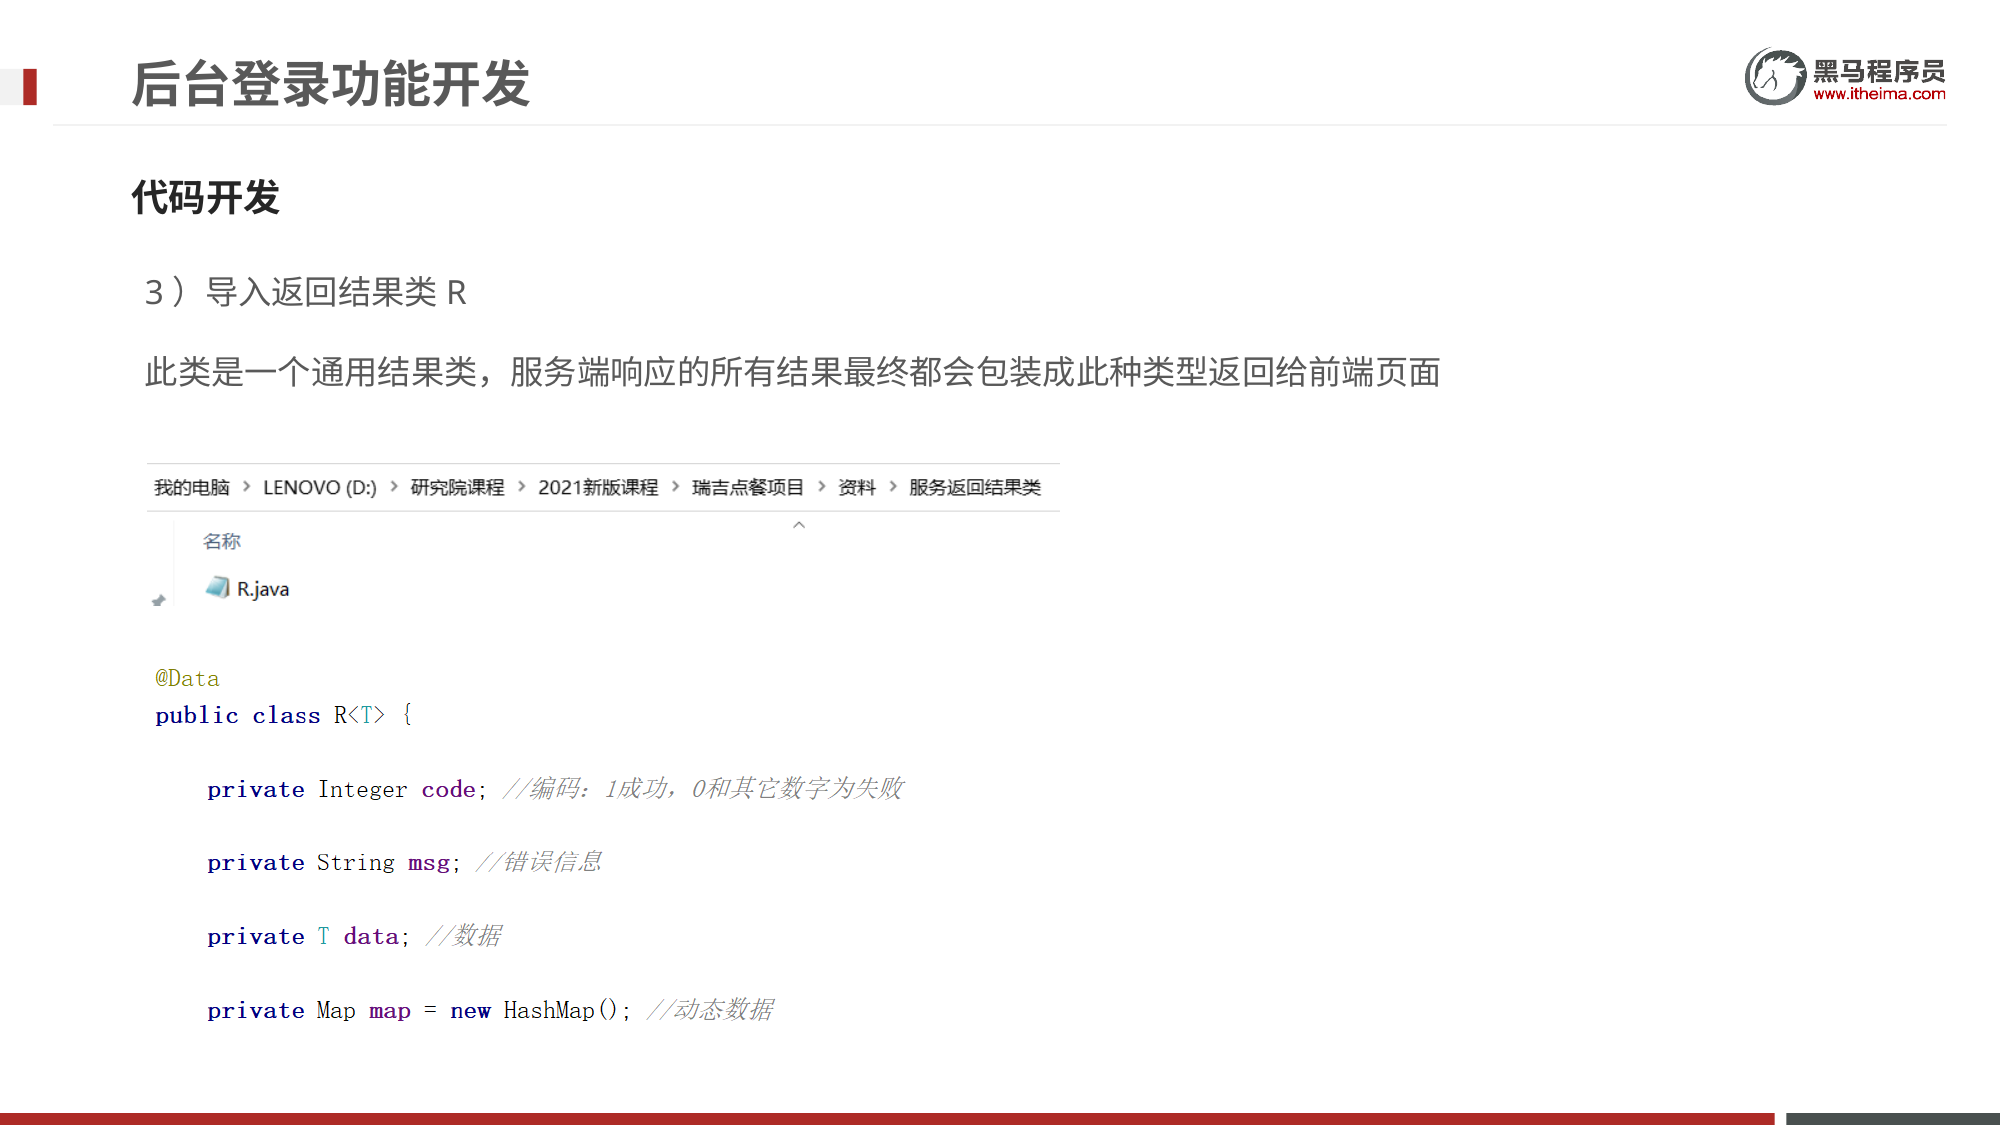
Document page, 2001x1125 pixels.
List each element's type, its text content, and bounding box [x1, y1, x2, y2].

picture [146, 462, 1060, 606]
title 后台登录功能开发 [116, 40, 1556, 125]
text_box 3）导入返回结果类R 此类是一个通用结果类，服务端响应的所有结果最终都会包装成此种类型返回给前端页面 [130, 263, 1780, 399]
list 代码开发 [116, 154, 1880, 239]
picture [147, 669, 933, 1041]
picture [1744, 46, 1946, 106]
